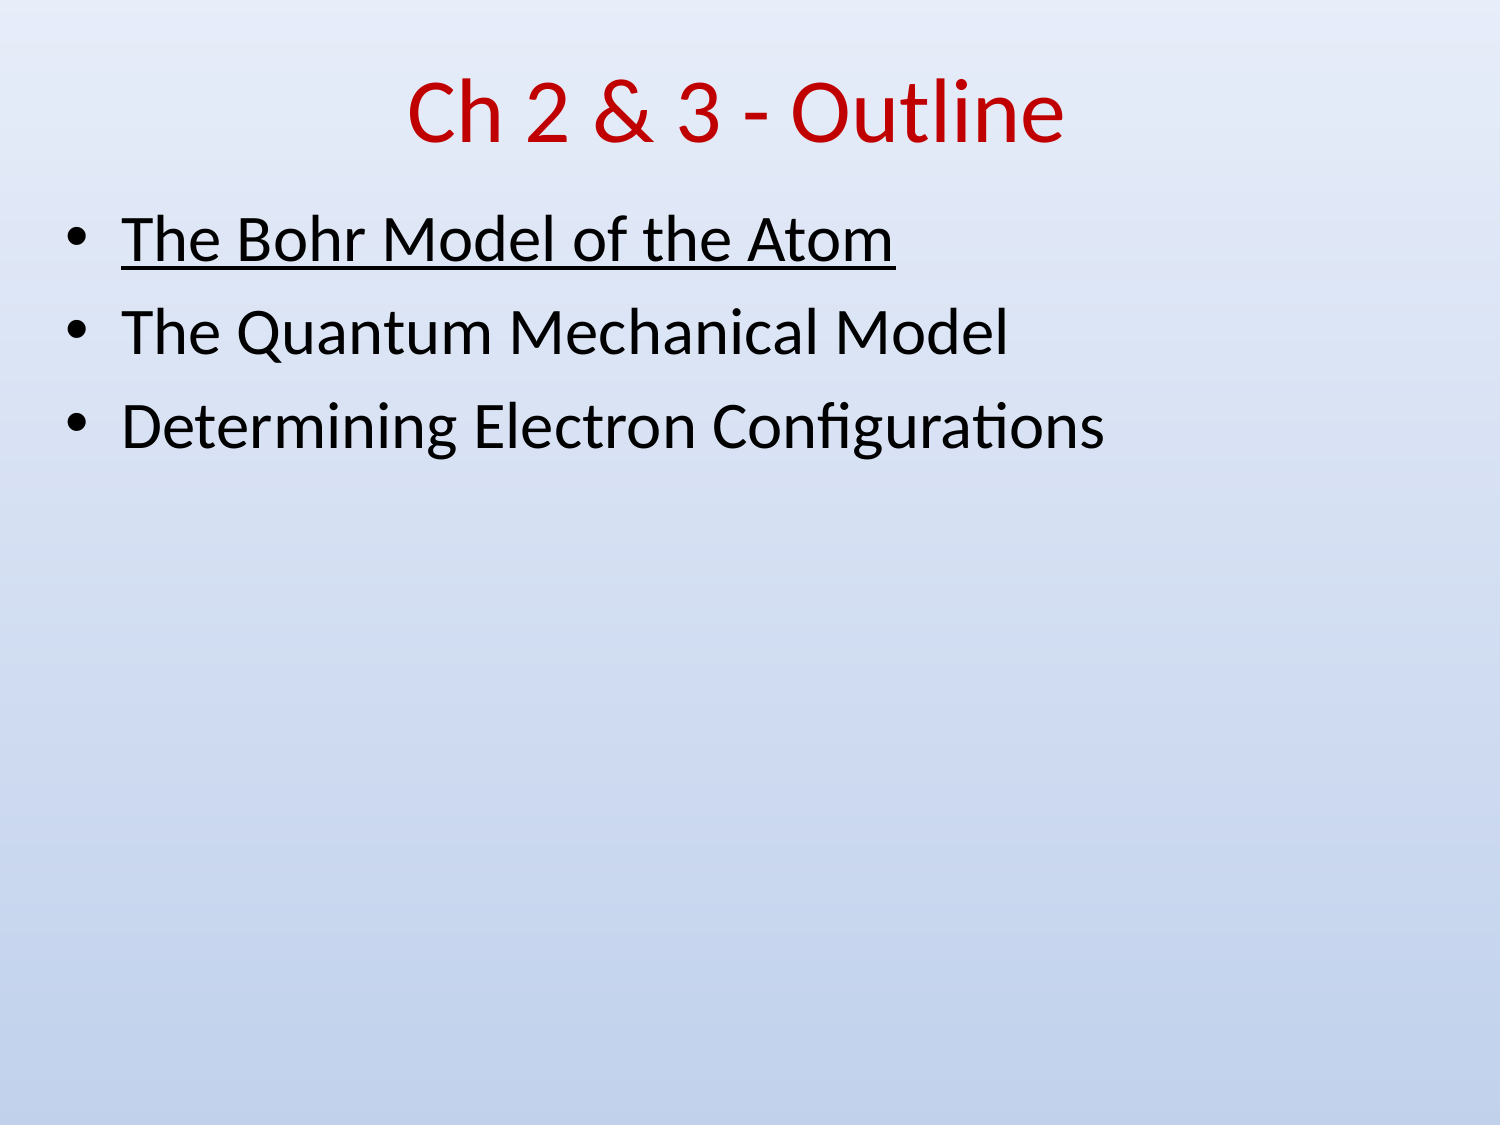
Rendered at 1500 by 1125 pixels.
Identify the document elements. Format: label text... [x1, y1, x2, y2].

title Ch 2 & 3 - Outline [62, 37, 1413, 176]
list The Bohr Model of the Atom The Quantum Mechanical Model Determining Electron Configurations [49, 187, 1401, 1026]
